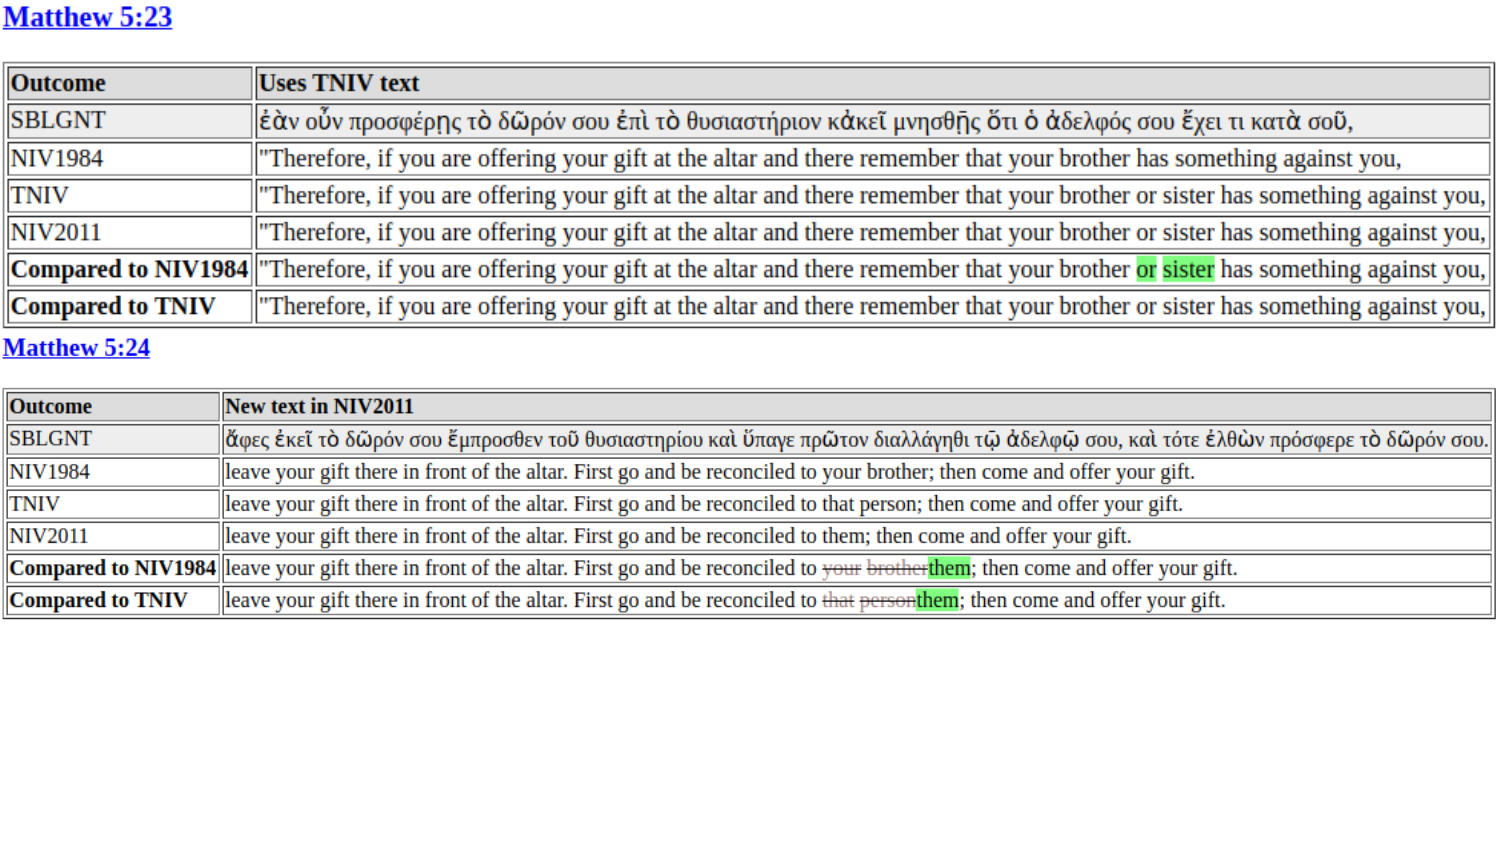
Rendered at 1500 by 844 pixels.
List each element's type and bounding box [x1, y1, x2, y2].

picture [0, 0, 1500, 622]
